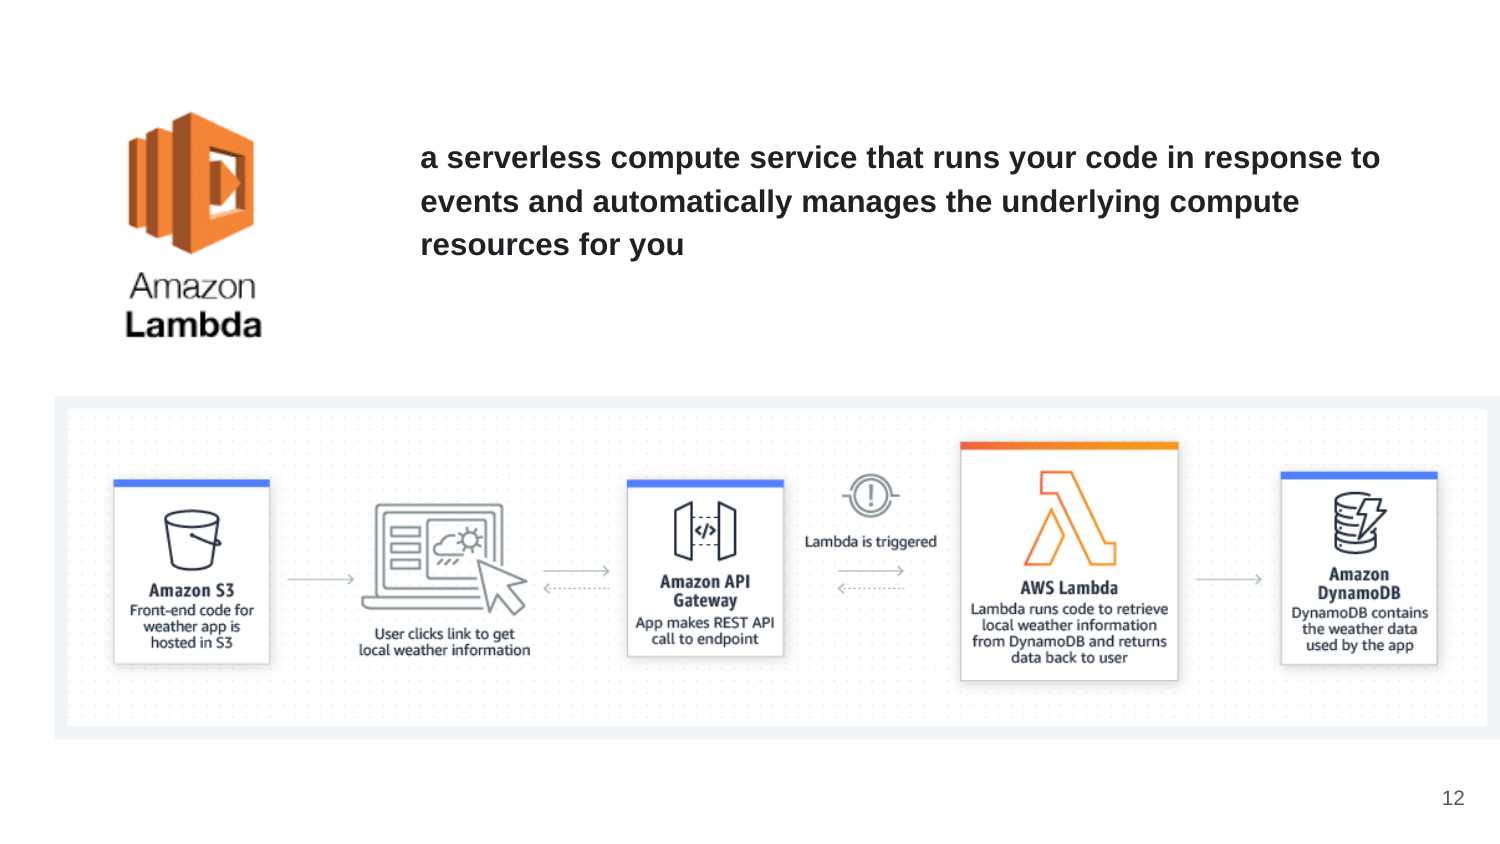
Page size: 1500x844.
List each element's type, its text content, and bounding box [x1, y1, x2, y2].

picture [32, 75, 358, 373]
list a serverless compute service that runs your code in response to events and automatically manages the underlying compute resources for you [405, 117, 1442, 216]
picture [55, 396, 1500, 741]
slide_number 12 [1389, 764, 1480, 830]
